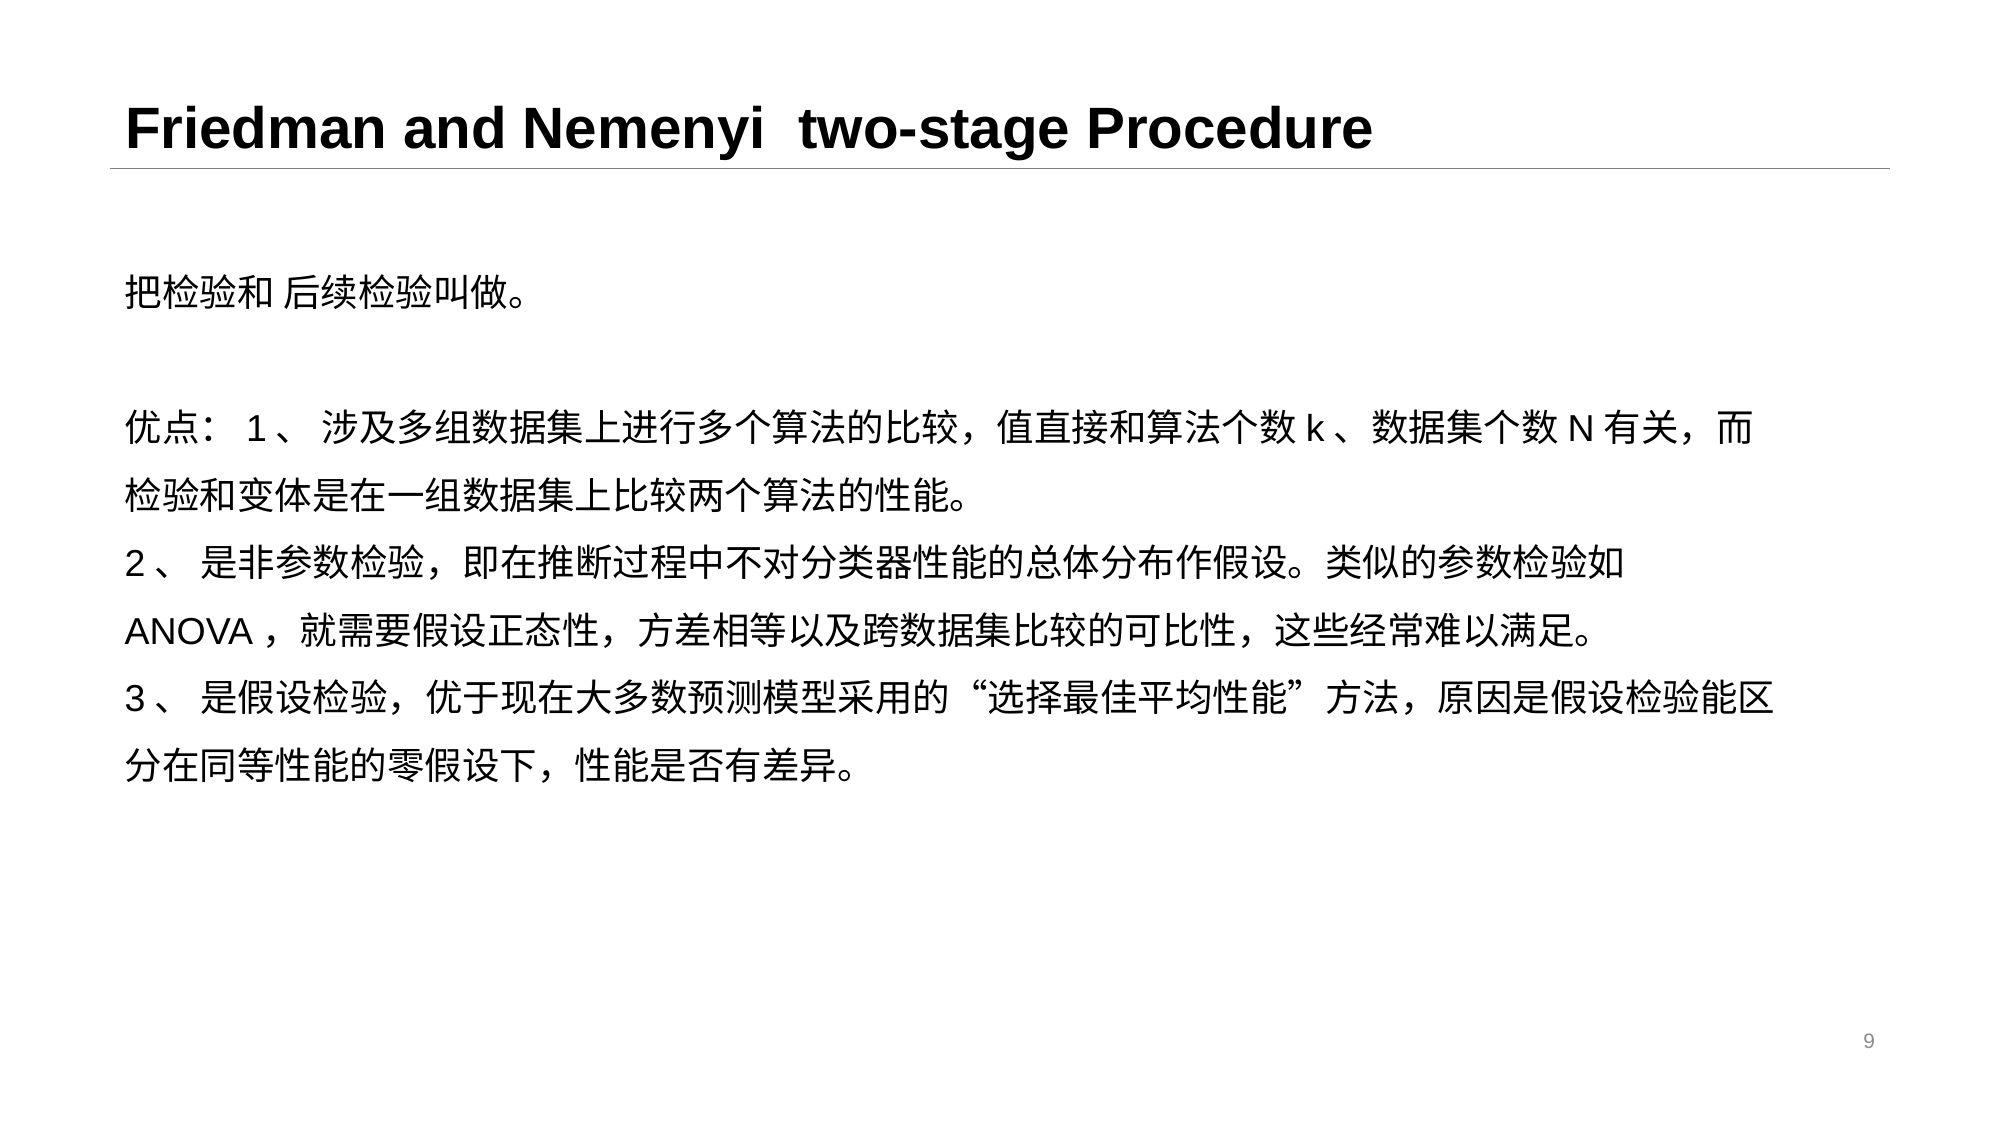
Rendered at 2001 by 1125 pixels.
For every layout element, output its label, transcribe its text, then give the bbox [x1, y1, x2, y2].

slide_number 9 [1412, 1023, 1890, 1058]
title Friedman and Nemenyi two-stage Procedure [109, 0, 1890, 169]
